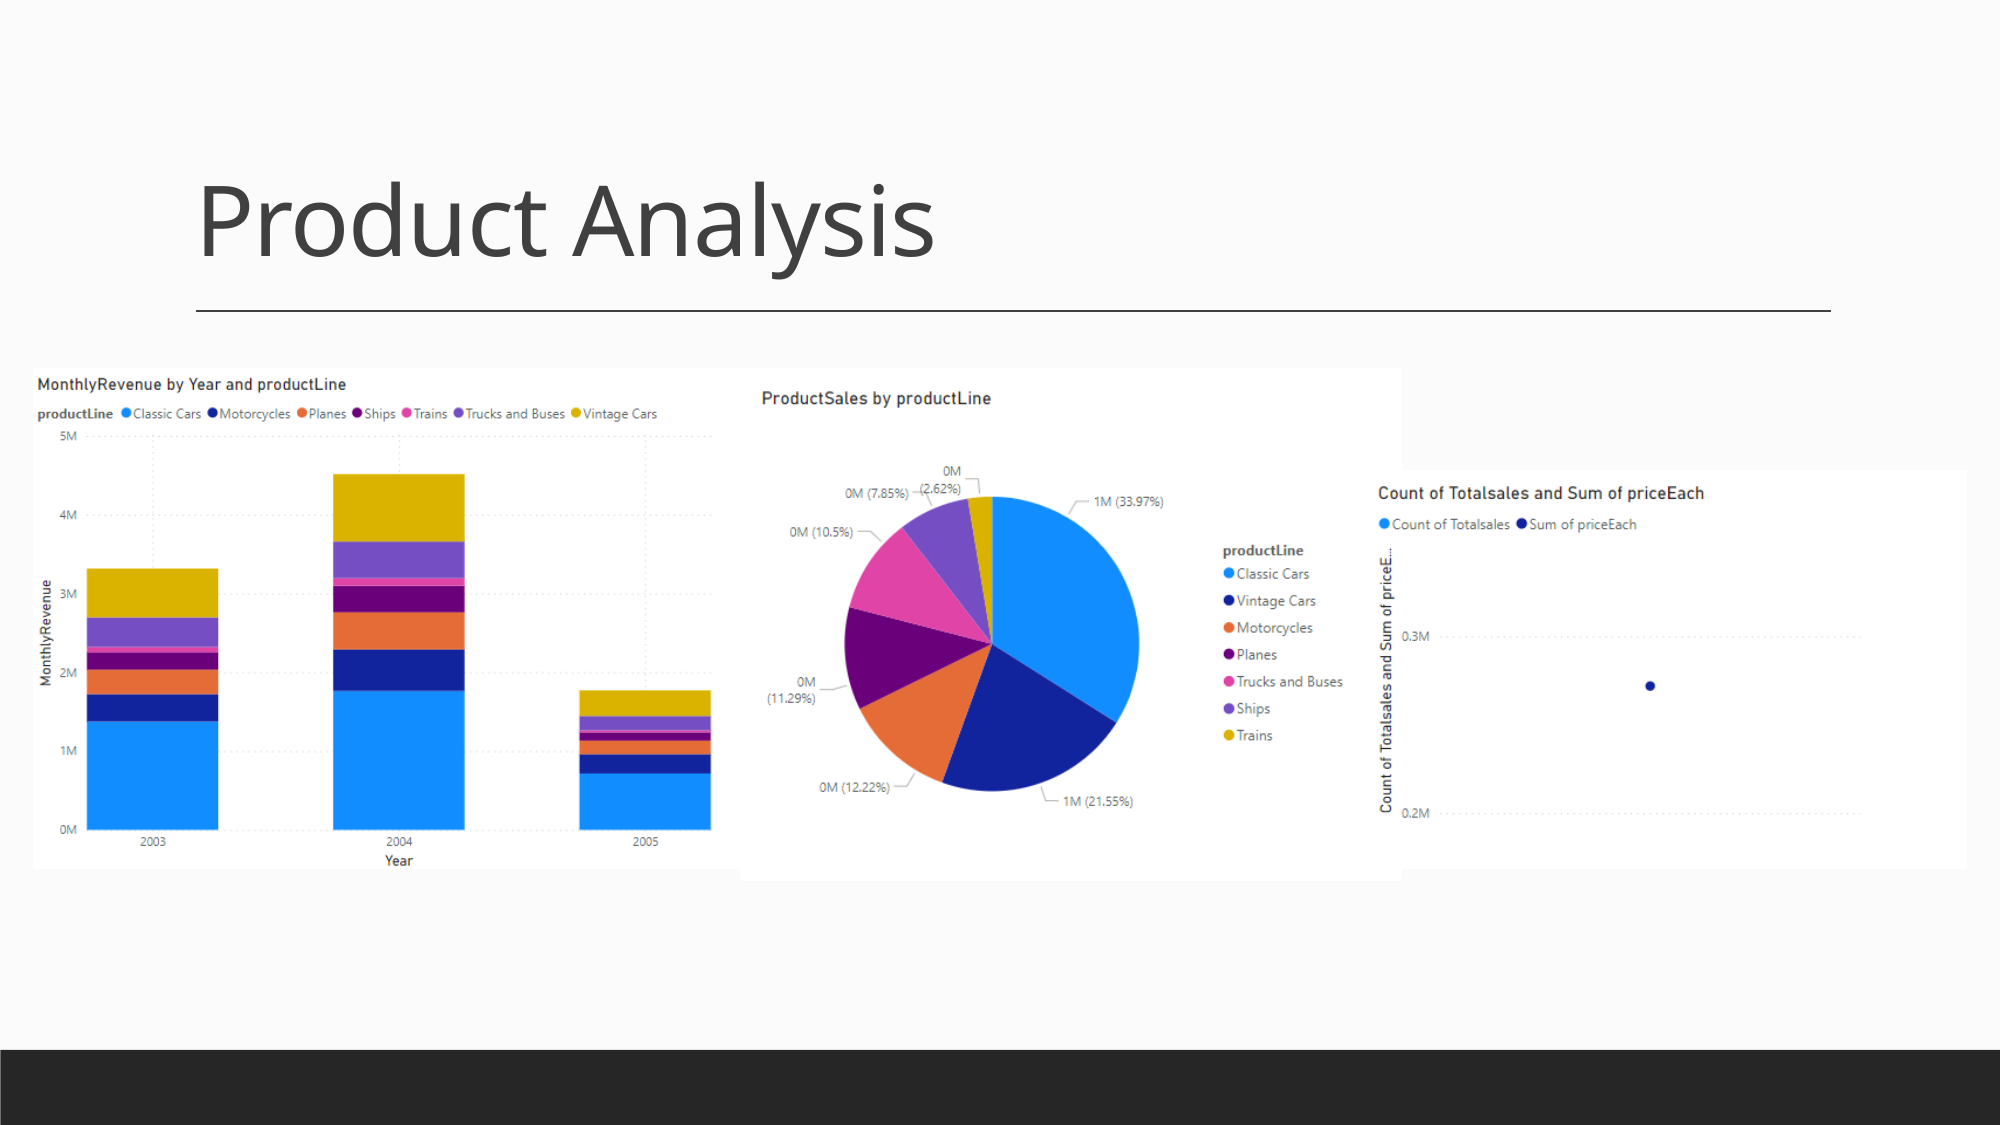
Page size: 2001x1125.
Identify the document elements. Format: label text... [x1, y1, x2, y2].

title Product Analysis [180, 47, 1830, 285]
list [33, 368, 739, 869]
picture [740, 368, 1967, 882]
